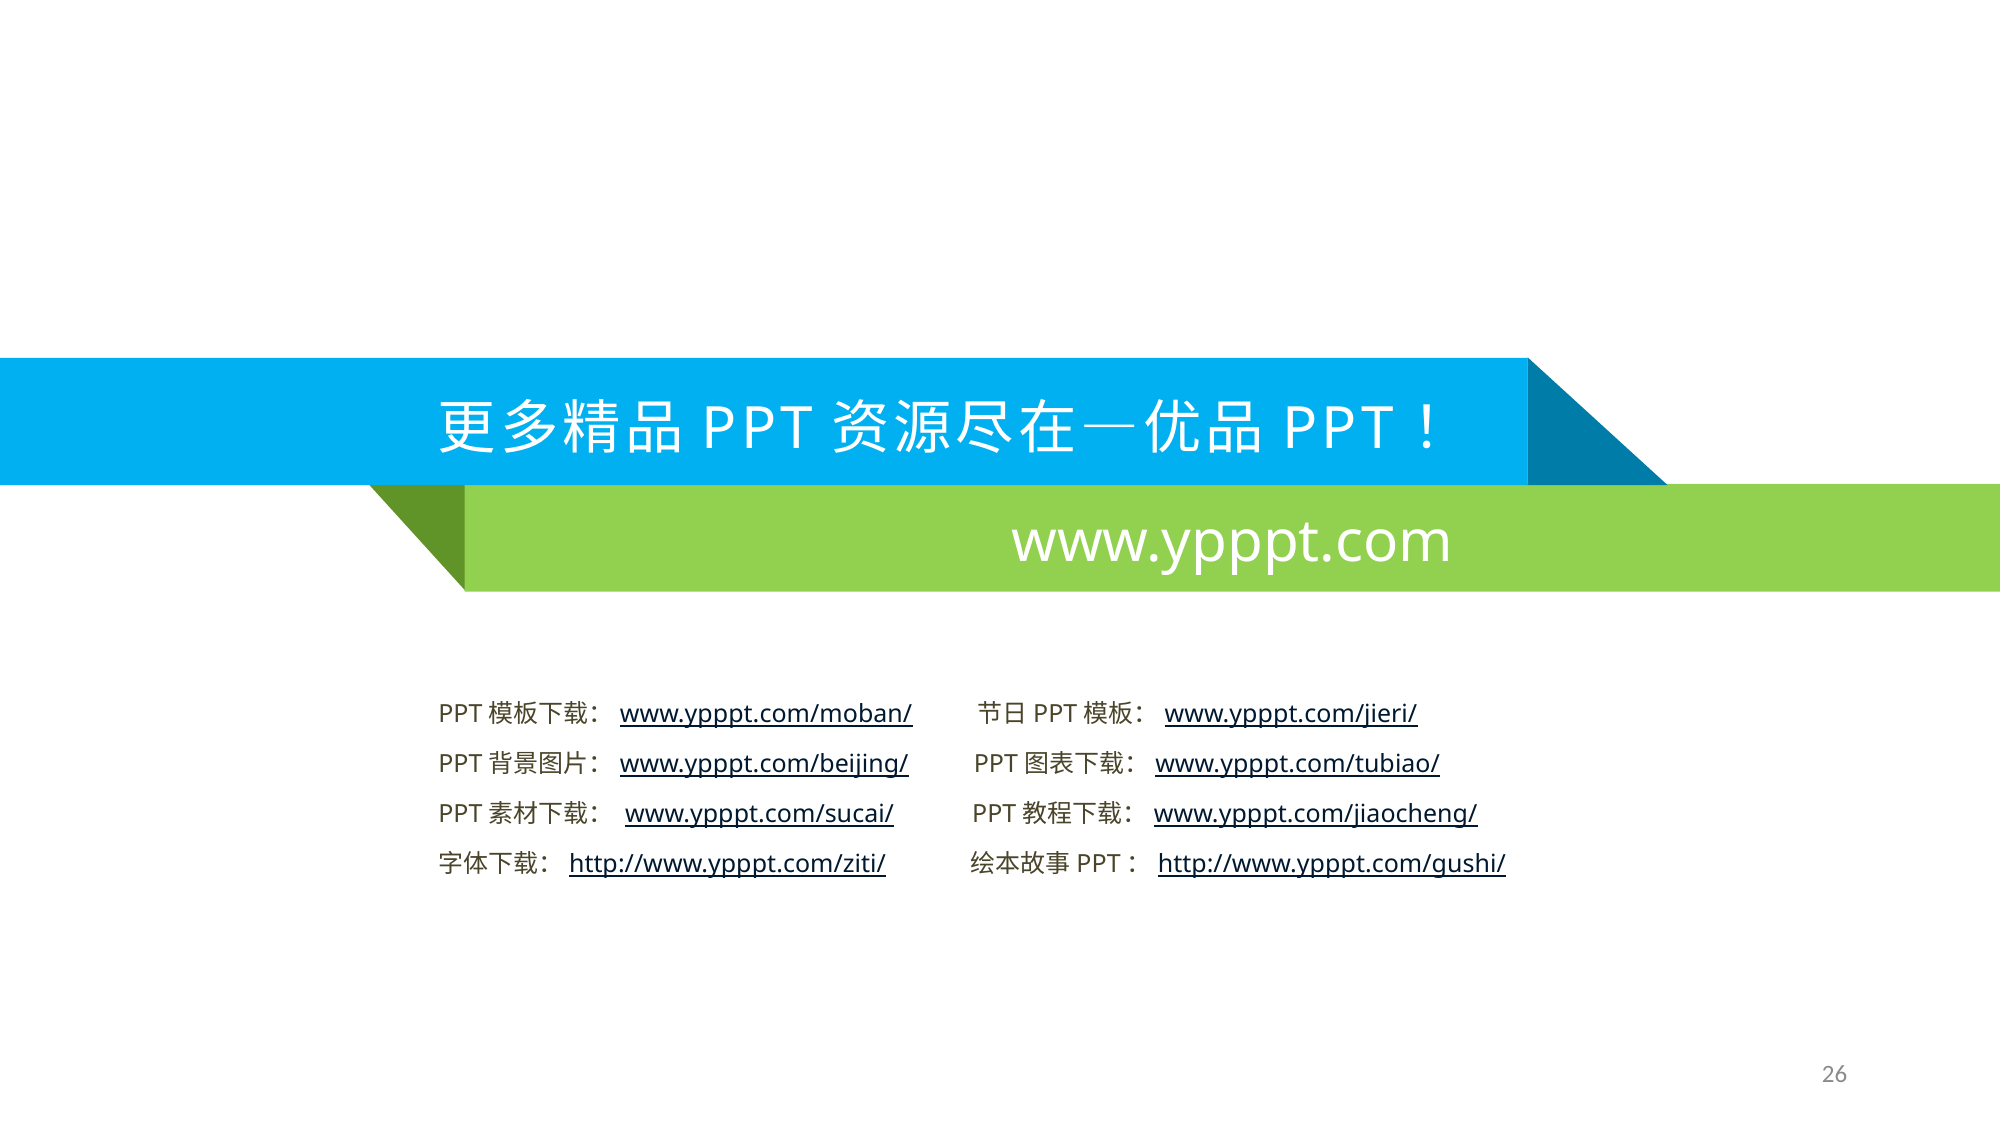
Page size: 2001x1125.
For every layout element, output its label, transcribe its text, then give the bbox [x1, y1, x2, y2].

slide_number 26 [1412, 1042, 1863, 1103]
text_box [1526, 354, 1671, 487]
text_box PPT模板下载：www.ypppt.com/moban/ 节日PPT模板：www.ypppt.com/jieri/ PPT背景图片：www.ypppt.com/beijing/ PPT图表下载：www.ypppt.com/tubiao/ PPT素材下载： www.ypppt.com/sucai/ PPT教程下载：www.ypppt.com/jiaocheng/ 字体下载：http://www.ypppt.com/ziti/ 绘本故事PPT：http://www.ypppt.com/gushi/ [423, 643, 1557, 921]
text_box www.ypppt.com [463, 483, 2000, 593]
text_box 更多精品PPT资源尽在—优品PPT！ [0, 357, 1526, 486]
text_box [368, 486, 463, 590]
